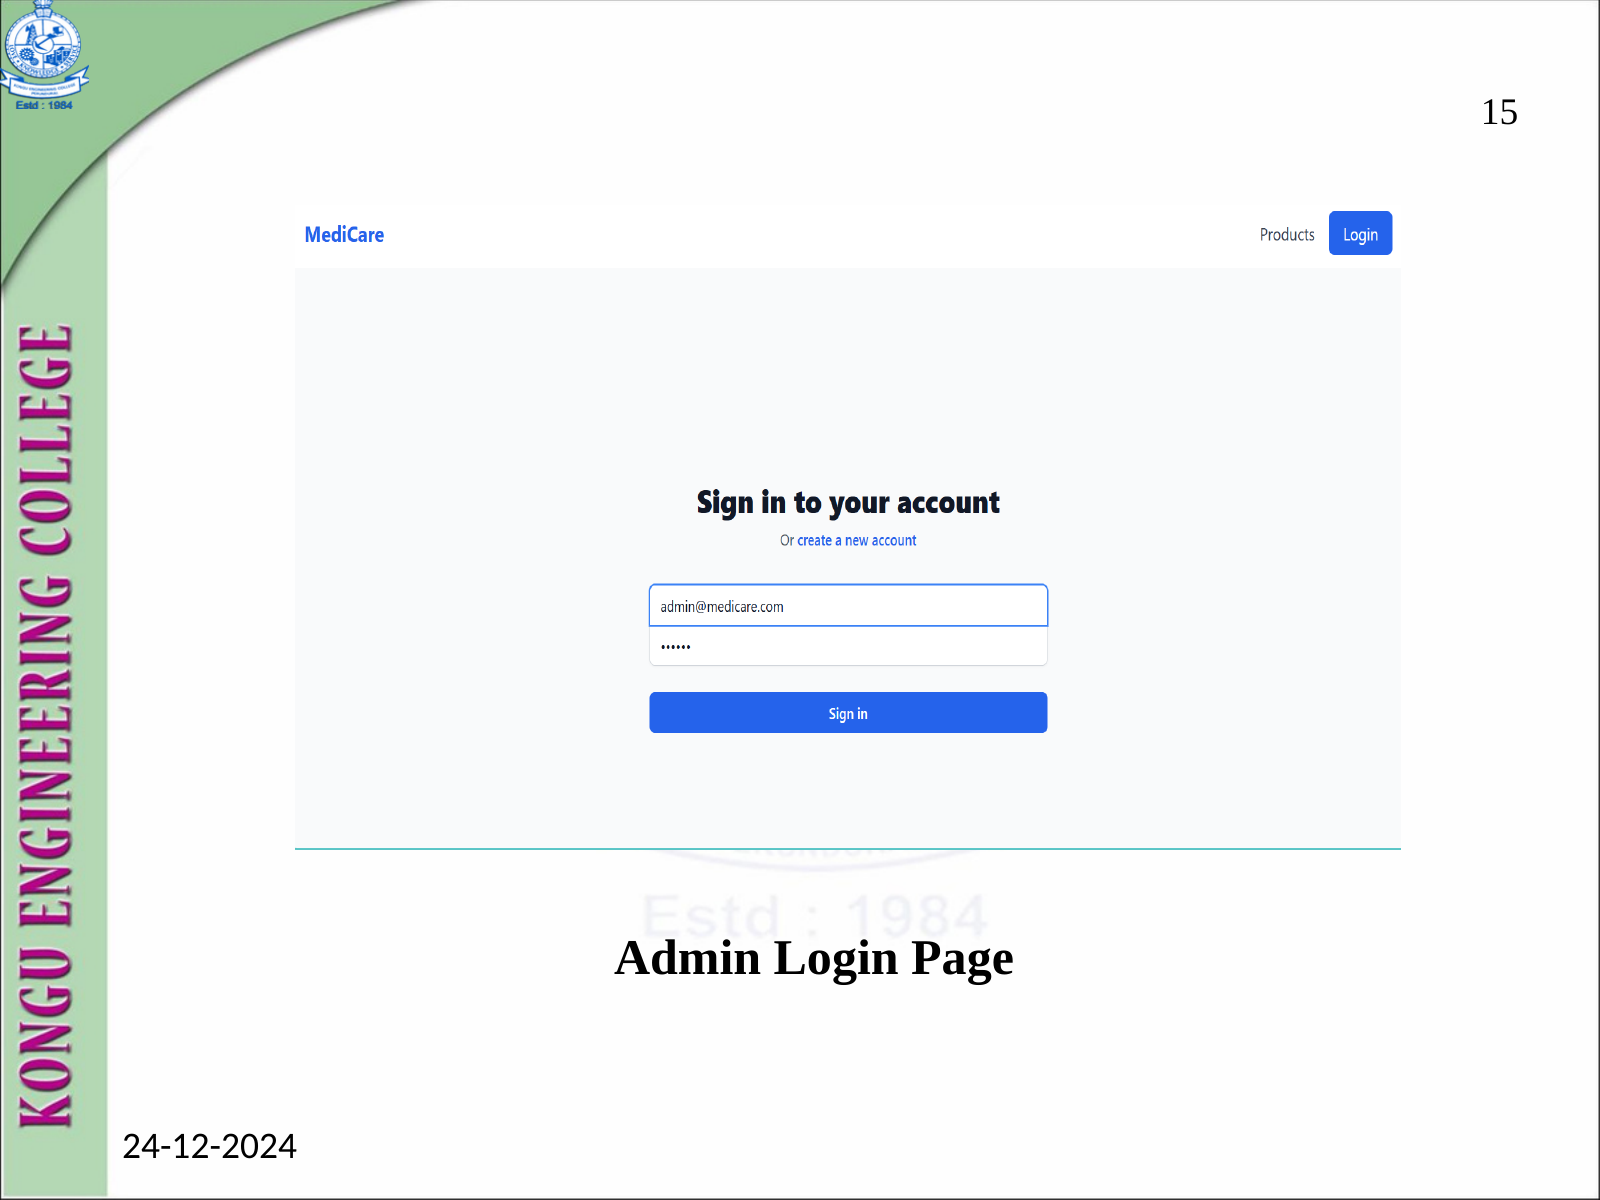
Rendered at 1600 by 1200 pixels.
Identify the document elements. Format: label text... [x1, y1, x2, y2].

text_box [0, 0, 1600, 1200]
text_box [0, 0, 89, 109]
text_box Admin Login Page [599, 916, 1265, 992]
text_box 24-12-2024 [107, 1113, 558, 1174]
text_box 15 [1465, 79, 1563, 140]
picture [295, 204, 1401, 850]
